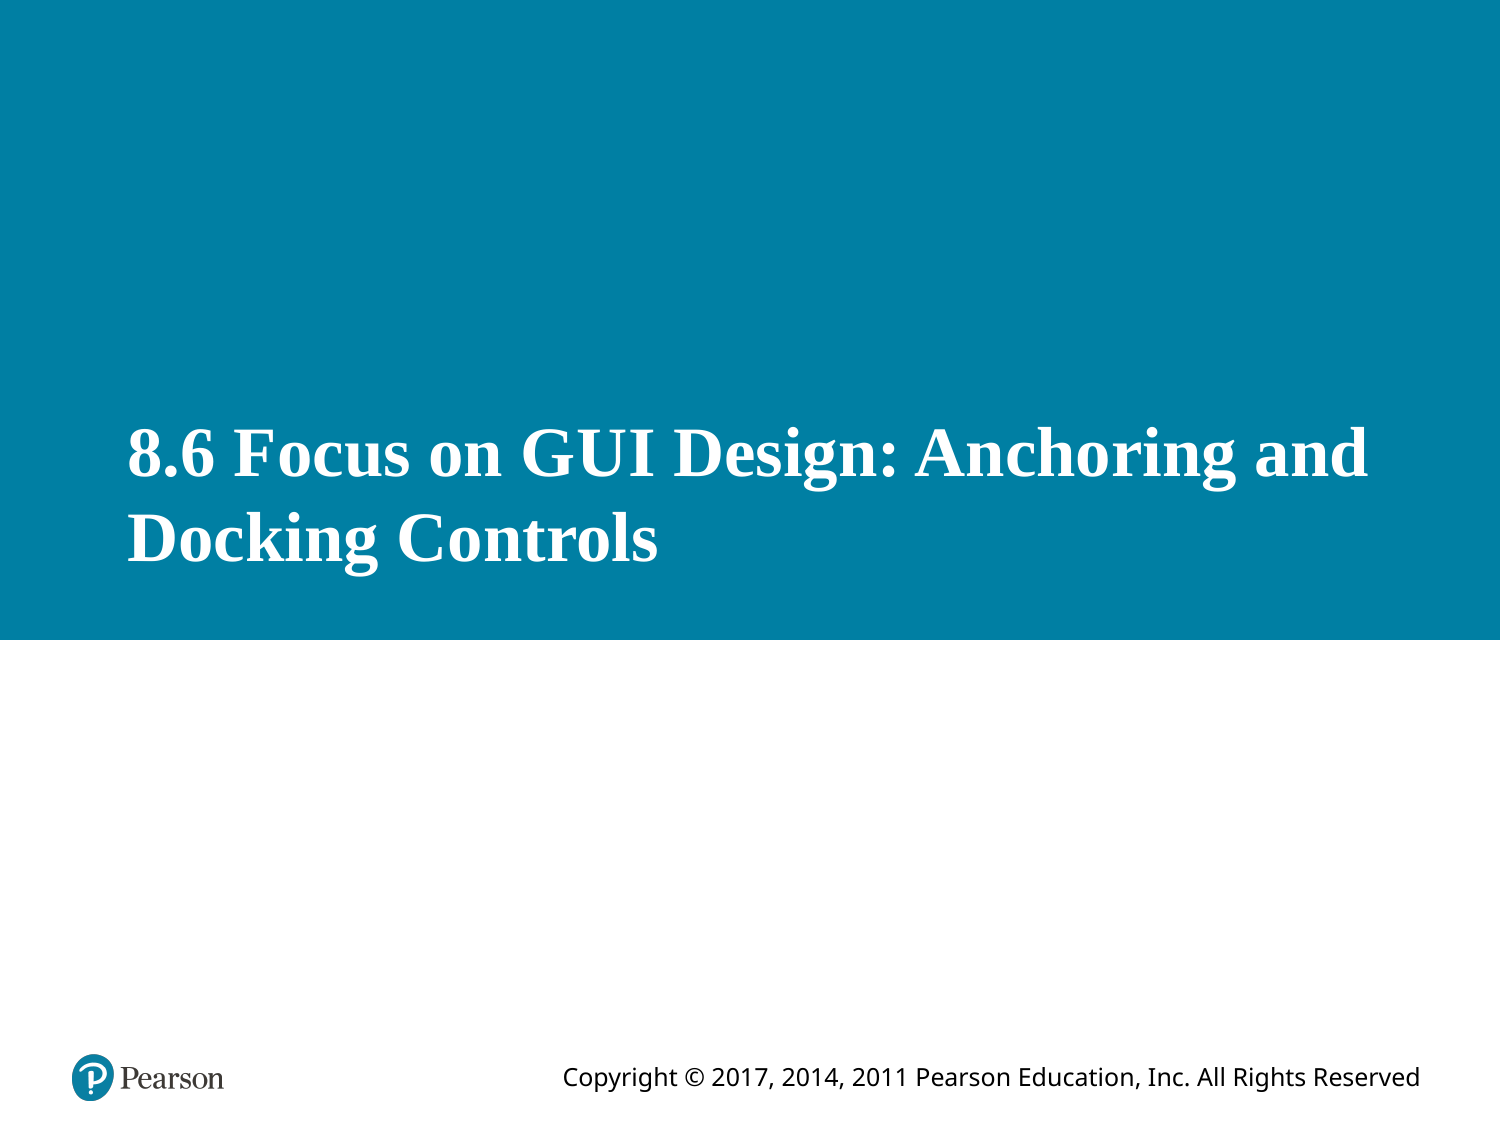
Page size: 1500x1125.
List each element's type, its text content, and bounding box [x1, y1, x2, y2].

picture [72, 1087, 83, 1101]
picture [72, 1054, 88, 1070]
title 8.6 Focus on G U I Design: Anchoring and Docking Controls [112, 372, 1388, 591]
picture [80, 1063, 106, 1088]
picture [98, 1054, 224, 1101]
